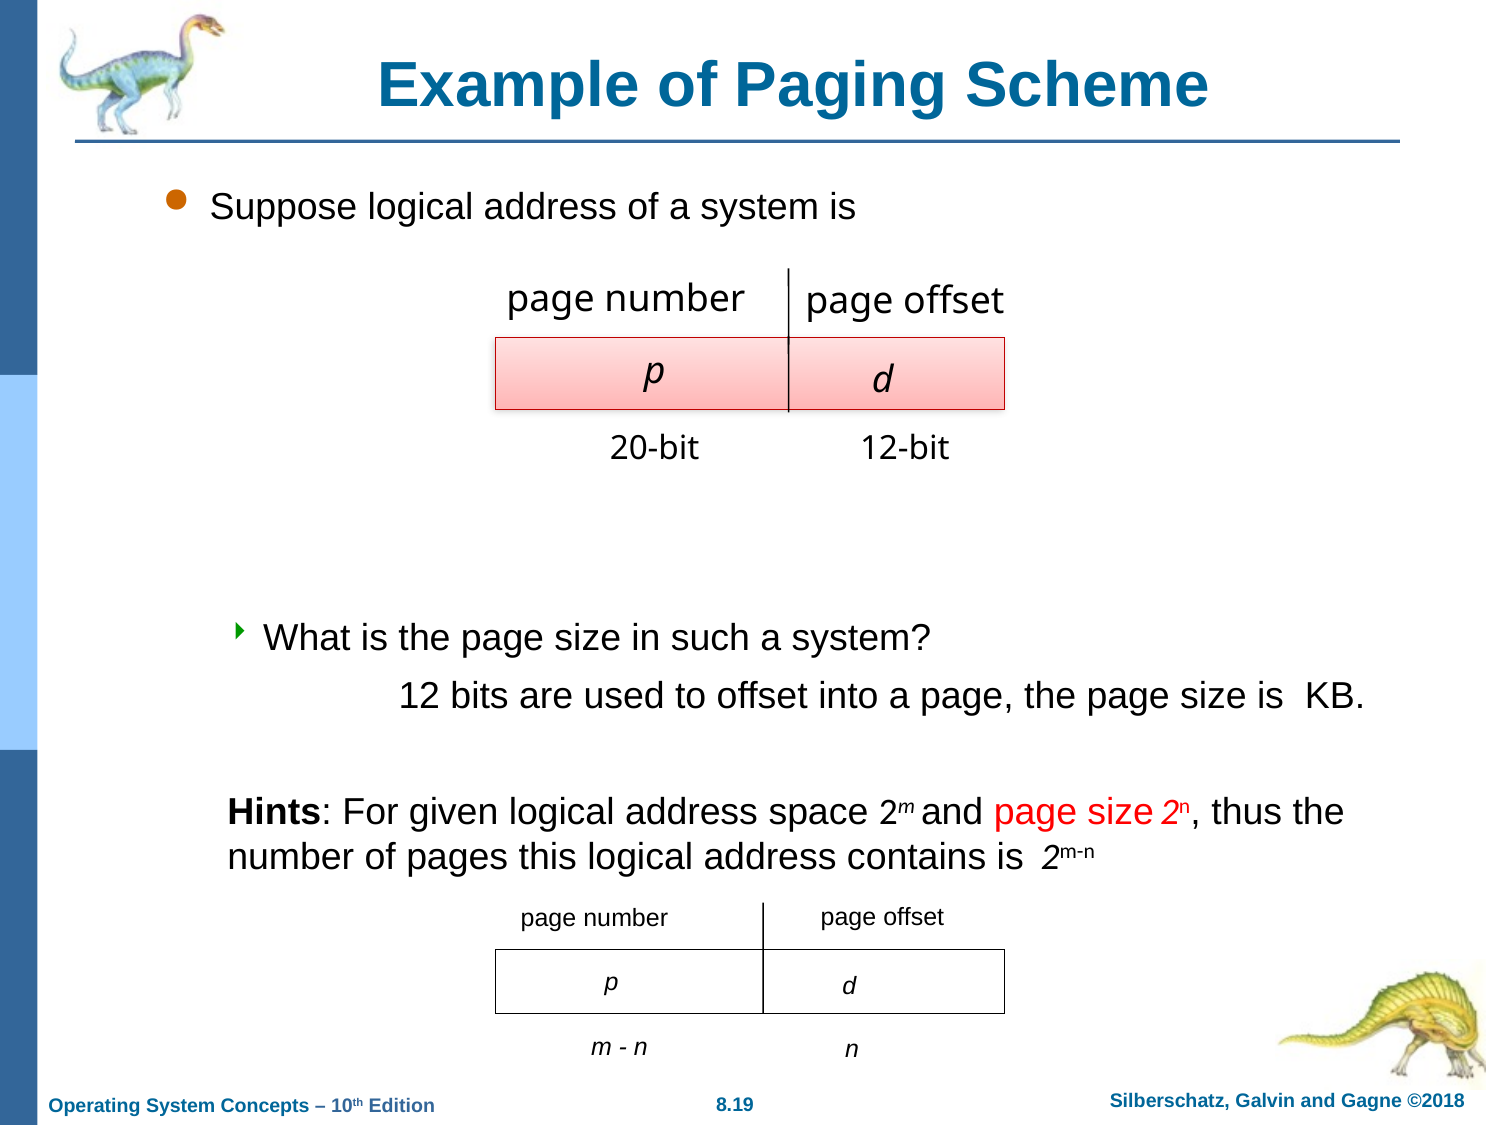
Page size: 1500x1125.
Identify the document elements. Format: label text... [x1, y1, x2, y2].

text_box [764, 949, 1005, 1014]
text_box page number [491, 266, 761, 327]
text_box 12-bit [812, 419, 997, 474]
text_box m - n [554, 1023, 685, 1068]
picture [1407, 1093, 1421, 1107]
text_box [495, 337, 788, 410]
text_box 20-bit [562, 419, 747, 474]
text_box p [590, 958, 634, 1003]
text_box page offset [790, 268, 1020, 329]
picture [46, 0, 244, 149]
text_box [495, 949, 763, 1014]
text_box page number [506, 894, 683, 939]
text_box page offset [806, 893, 959, 938]
text_box [789, 337, 1005, 410]
text_box d [857, 347, 909, 407]
text_box p [628, 338, 681, 399]
text_box n [816, 1024, 889, 1070]
title Example of Paging Scheme [162, 35, 1425, 130]
picture [1275, 959, 1486, 1090]
text_box d [828, 962, 871, 1007]
